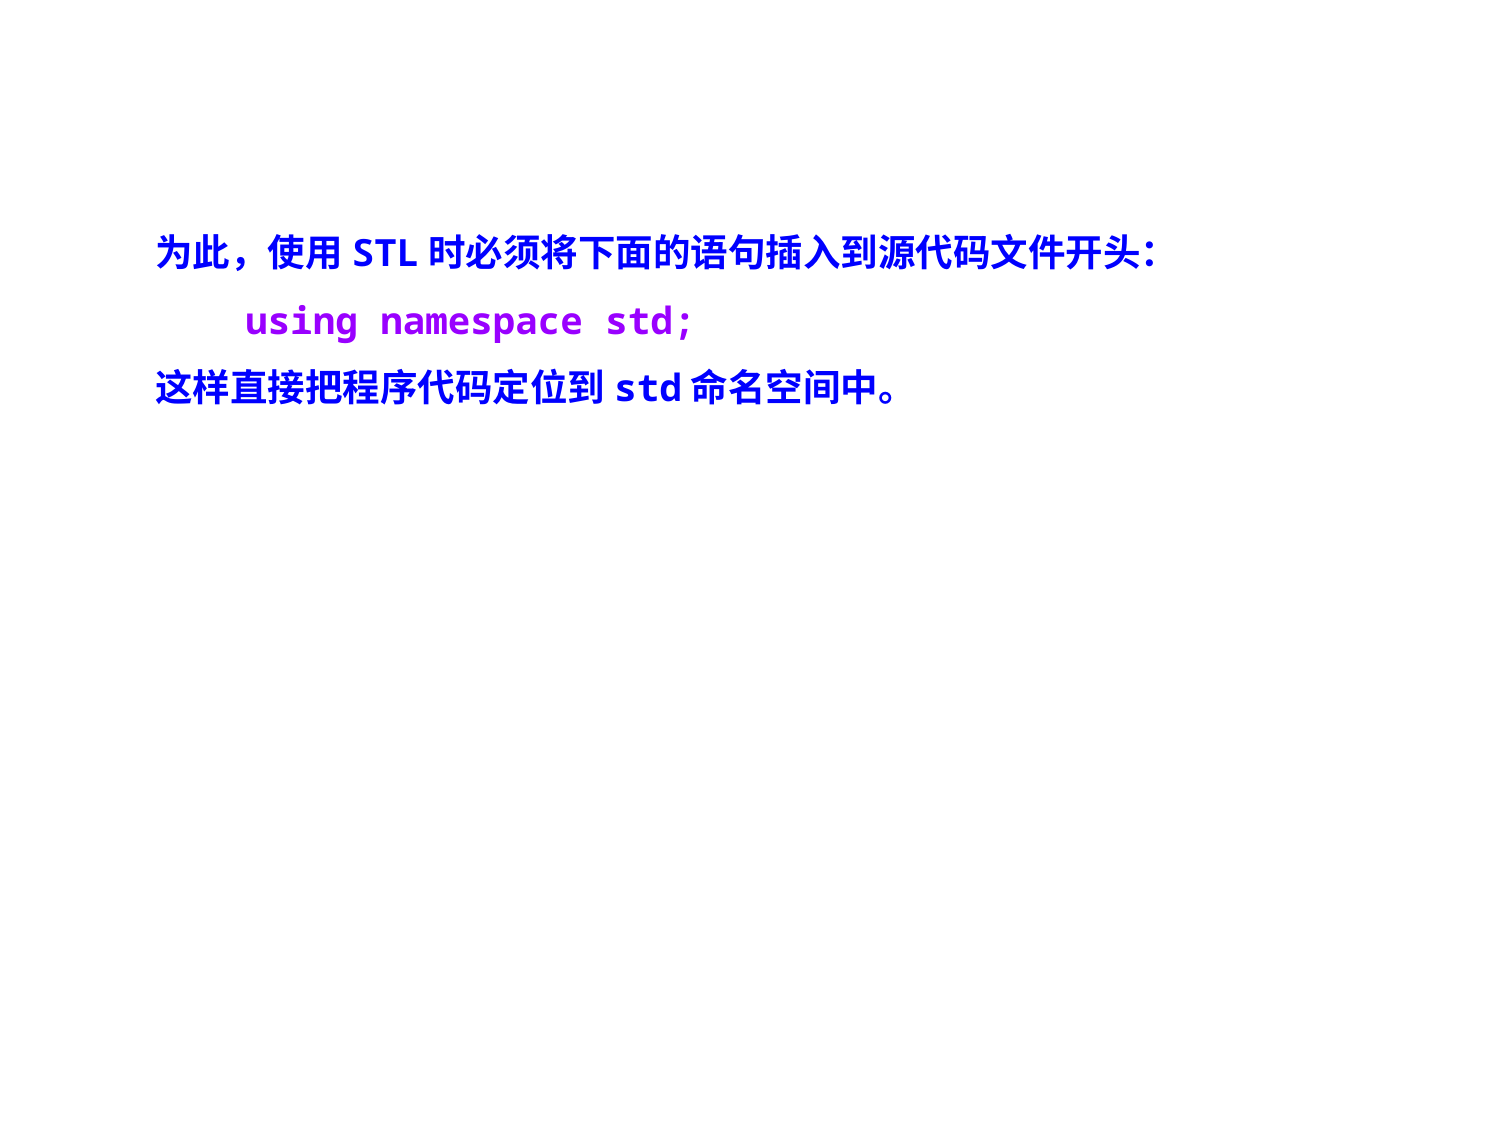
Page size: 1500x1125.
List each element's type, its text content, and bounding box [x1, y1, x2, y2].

text_box 为此，使用STL时必须将下面的语句插入到源代码文件开头： using namespace std; 这样直接把程序代码定位到std命名空间中。 [140, 199, 1395, 417]
